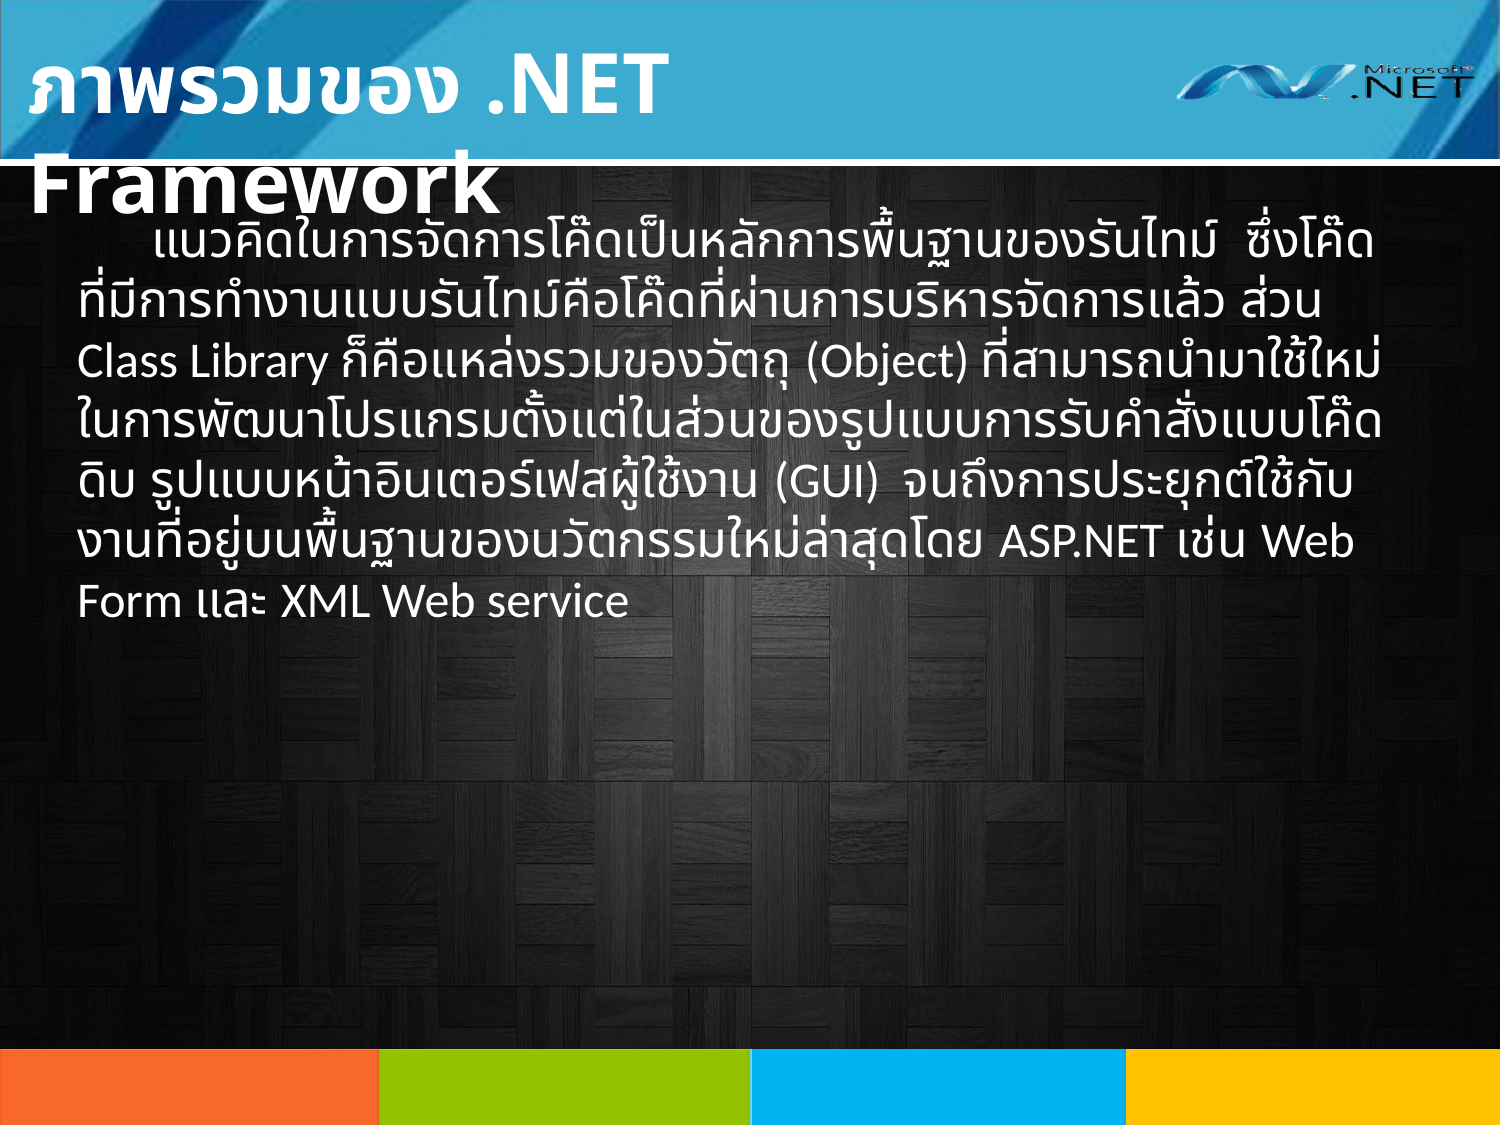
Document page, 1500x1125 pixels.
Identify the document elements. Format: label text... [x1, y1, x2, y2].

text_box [0, 0, 1500, 162]
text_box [0, 1049, 1500, 1125]
text_box แนวคิดในการจัดการโค๊ดเป็นหลักการพื้นฐานของรันไทม์ ซึ่งโค๊ดที่มีการทำงานแบบรันไทม์คือโค๊ดที่ผ่านการบริหารจัดการแล้ว ส่วน Class Library ก็คือแหล่งรวมของวัตถุ (Object) ที่สามารถนำมาใช้ใหม่ในการพัฒนาโปรแกรมตั้งแต่ในส่วนของรูปแบบการรับคำสั่งแบบโค๊ดดิบ รูปแบบหน้าอินเตอร์เฟสผู้ใช้งาน (GUI) จนถึงการประยุกต์ใช้กับงานที่อยู่บนพื้นฐานของนวัตกรรมใหม่ล่าสุดโดย ASP.NET เช่น Web Form และ XML Web service [62, 199, 1413, 635]
picture [0, 166, 1500, 1049]
text_box ภาพรวมของ .NET Framework [12, 173, 825, 238]
